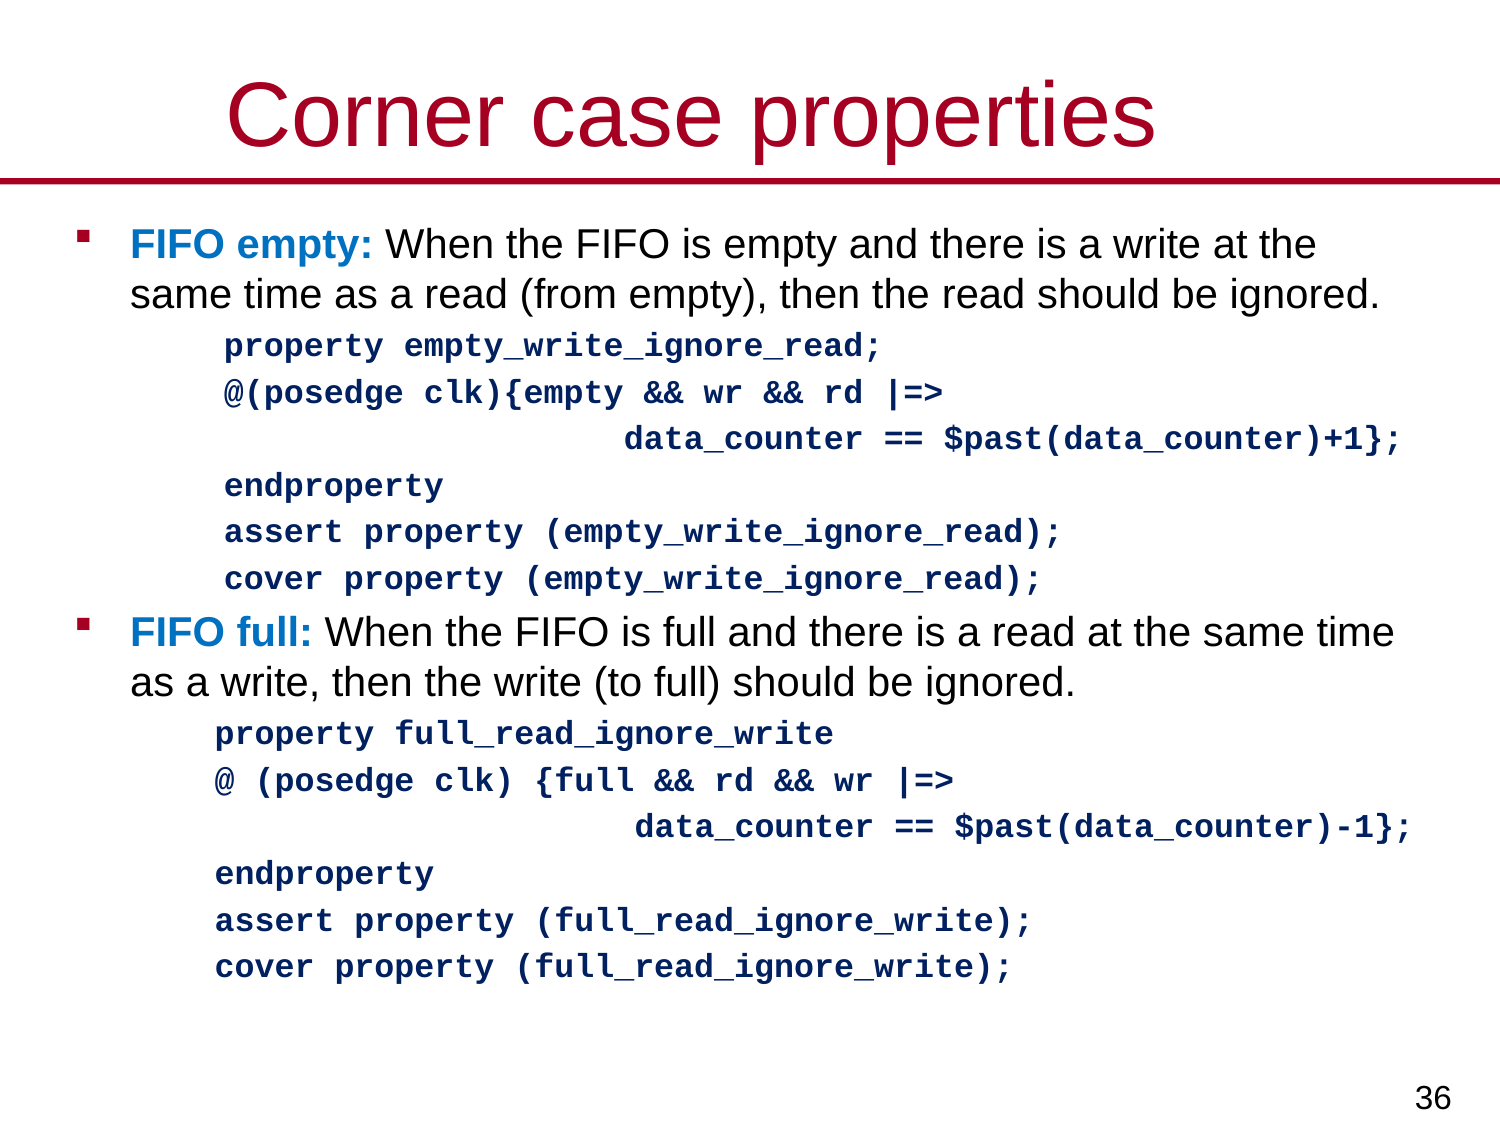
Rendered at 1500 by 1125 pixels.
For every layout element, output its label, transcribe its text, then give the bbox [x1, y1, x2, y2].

title Corner case properties [0, 44, 1500, 175]
list FIFO empty: When the FIFO is empty and there is a write at the same time as a read (from empty), then the read should be ignored. property empty_write_ignore_read; @(posedge clk){empty && wr && rd |=> data_counter == $past(data_counter)+1}; endproperty assert property (empty_write_ignore_read); cover property (empty_write_ignore_read); FIFO full: When the FIFO is full and there is a read at the same time as a write, then the write (to full) should be ignored. property full_read_ignore_write @ (posedge clk) {full && rd && wr |=> data_counter == $past(data_counter)-1}; endproperty assert property (full_read_ignore_write); cover property (full_read_ignore_write); [58, 208, 1442, 1047]
